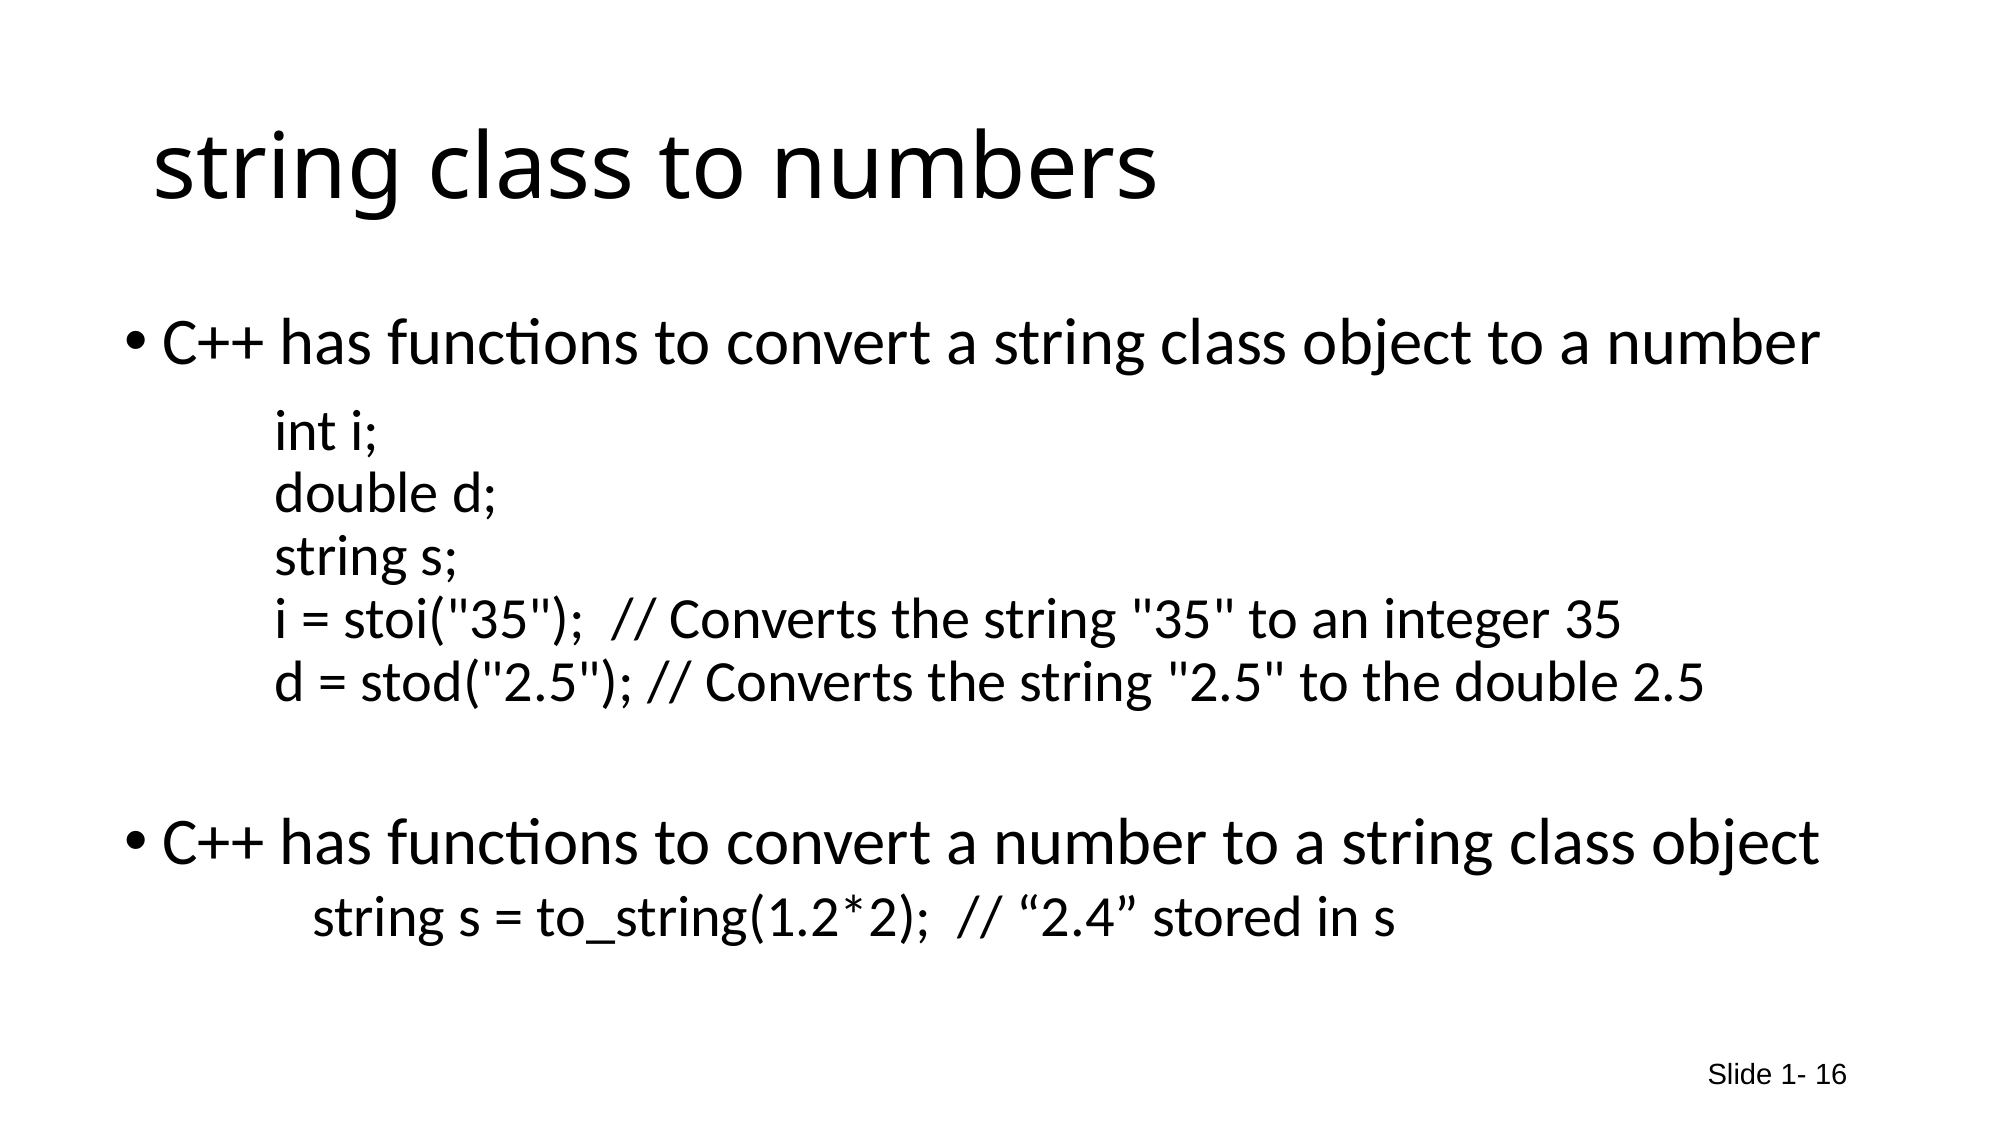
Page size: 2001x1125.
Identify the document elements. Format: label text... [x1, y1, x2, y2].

slide_number Slide 1- 16 [1412, 1042, 1863, 1103]
list C++ has functions to convert a string class object to a number int i; double d; string s; i = stoi("35"); // Converts the string "35" to an integer 35 d = stod("2.5"); // Converts the string "2.5" to the double 2.5 C++ has functions to convert a number to a string class object string s = to_string(1.2*2); // “2.4” stored in s [109, 299, 1892, 1014]
title string class to numbers [137, 59, 1863, 278]
